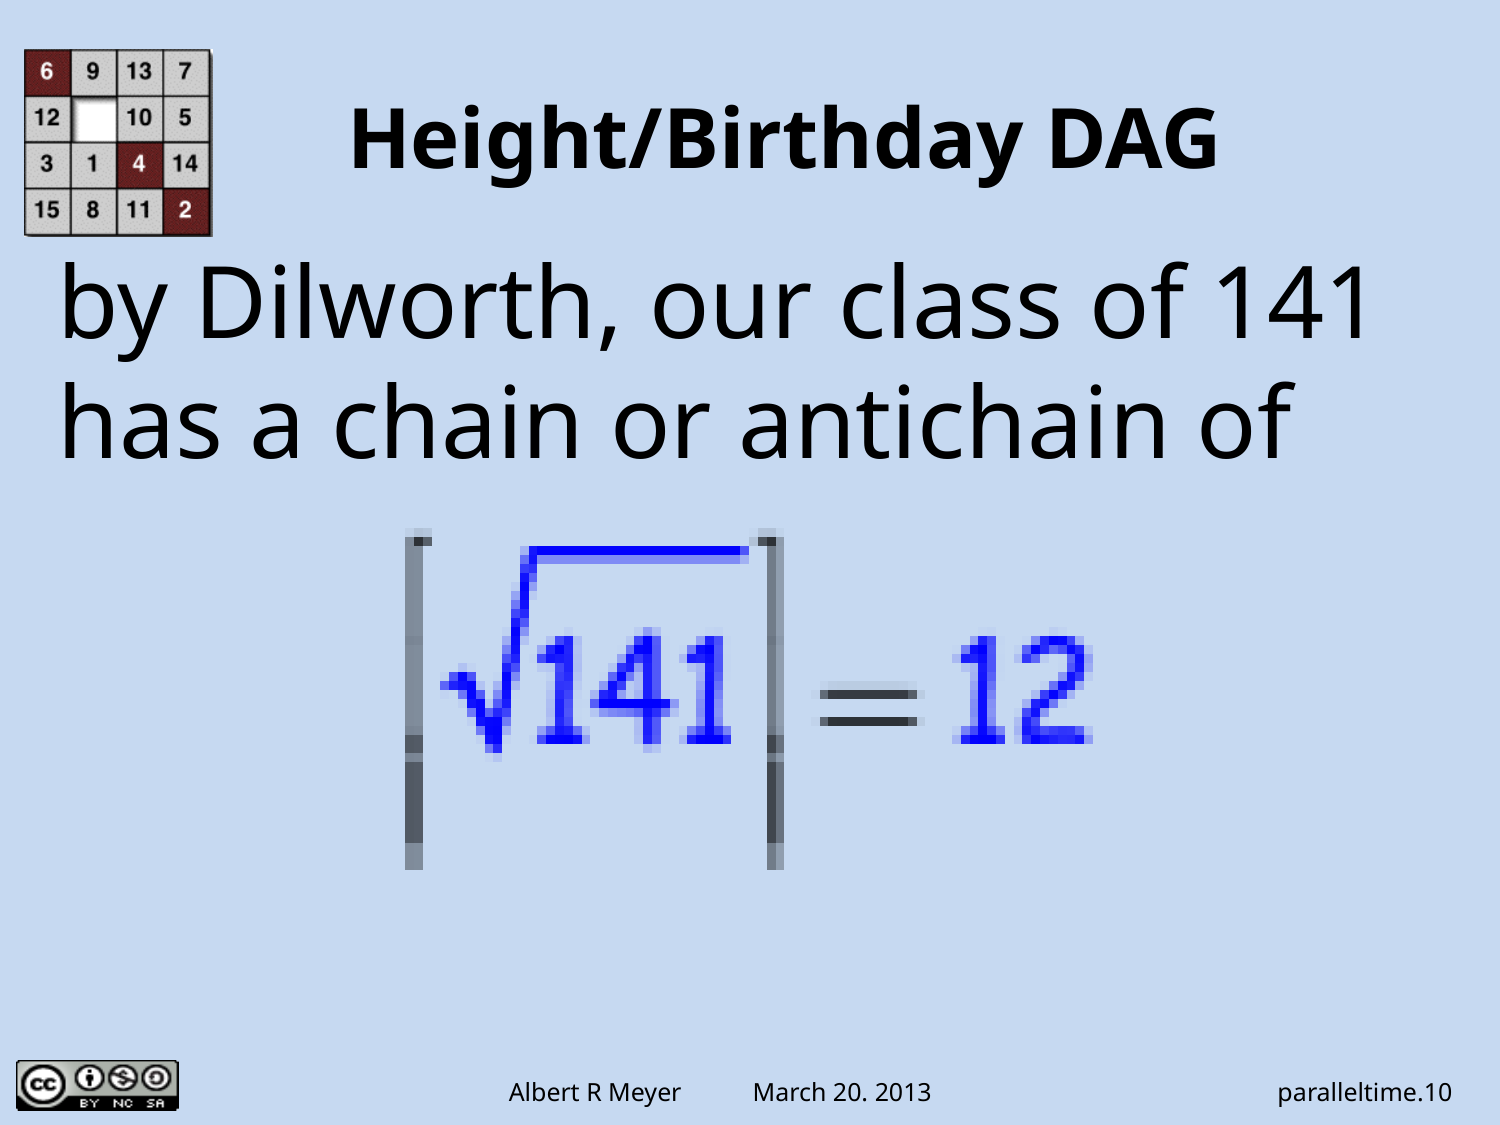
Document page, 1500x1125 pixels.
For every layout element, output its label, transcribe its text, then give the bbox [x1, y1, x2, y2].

picture [16, 1060, 179, 1111]
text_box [388, 510, 1104, 880]
title Height/Birthday DAG [238, 45, 1331, 227]
slide_number paralleltime.10 [1262, 1068, 1484, 1125]
list by Dilworth, our class of 141 has a chain or antichain of [42, 230, 1453, 899]
picture [24, 49, 213, 237]
